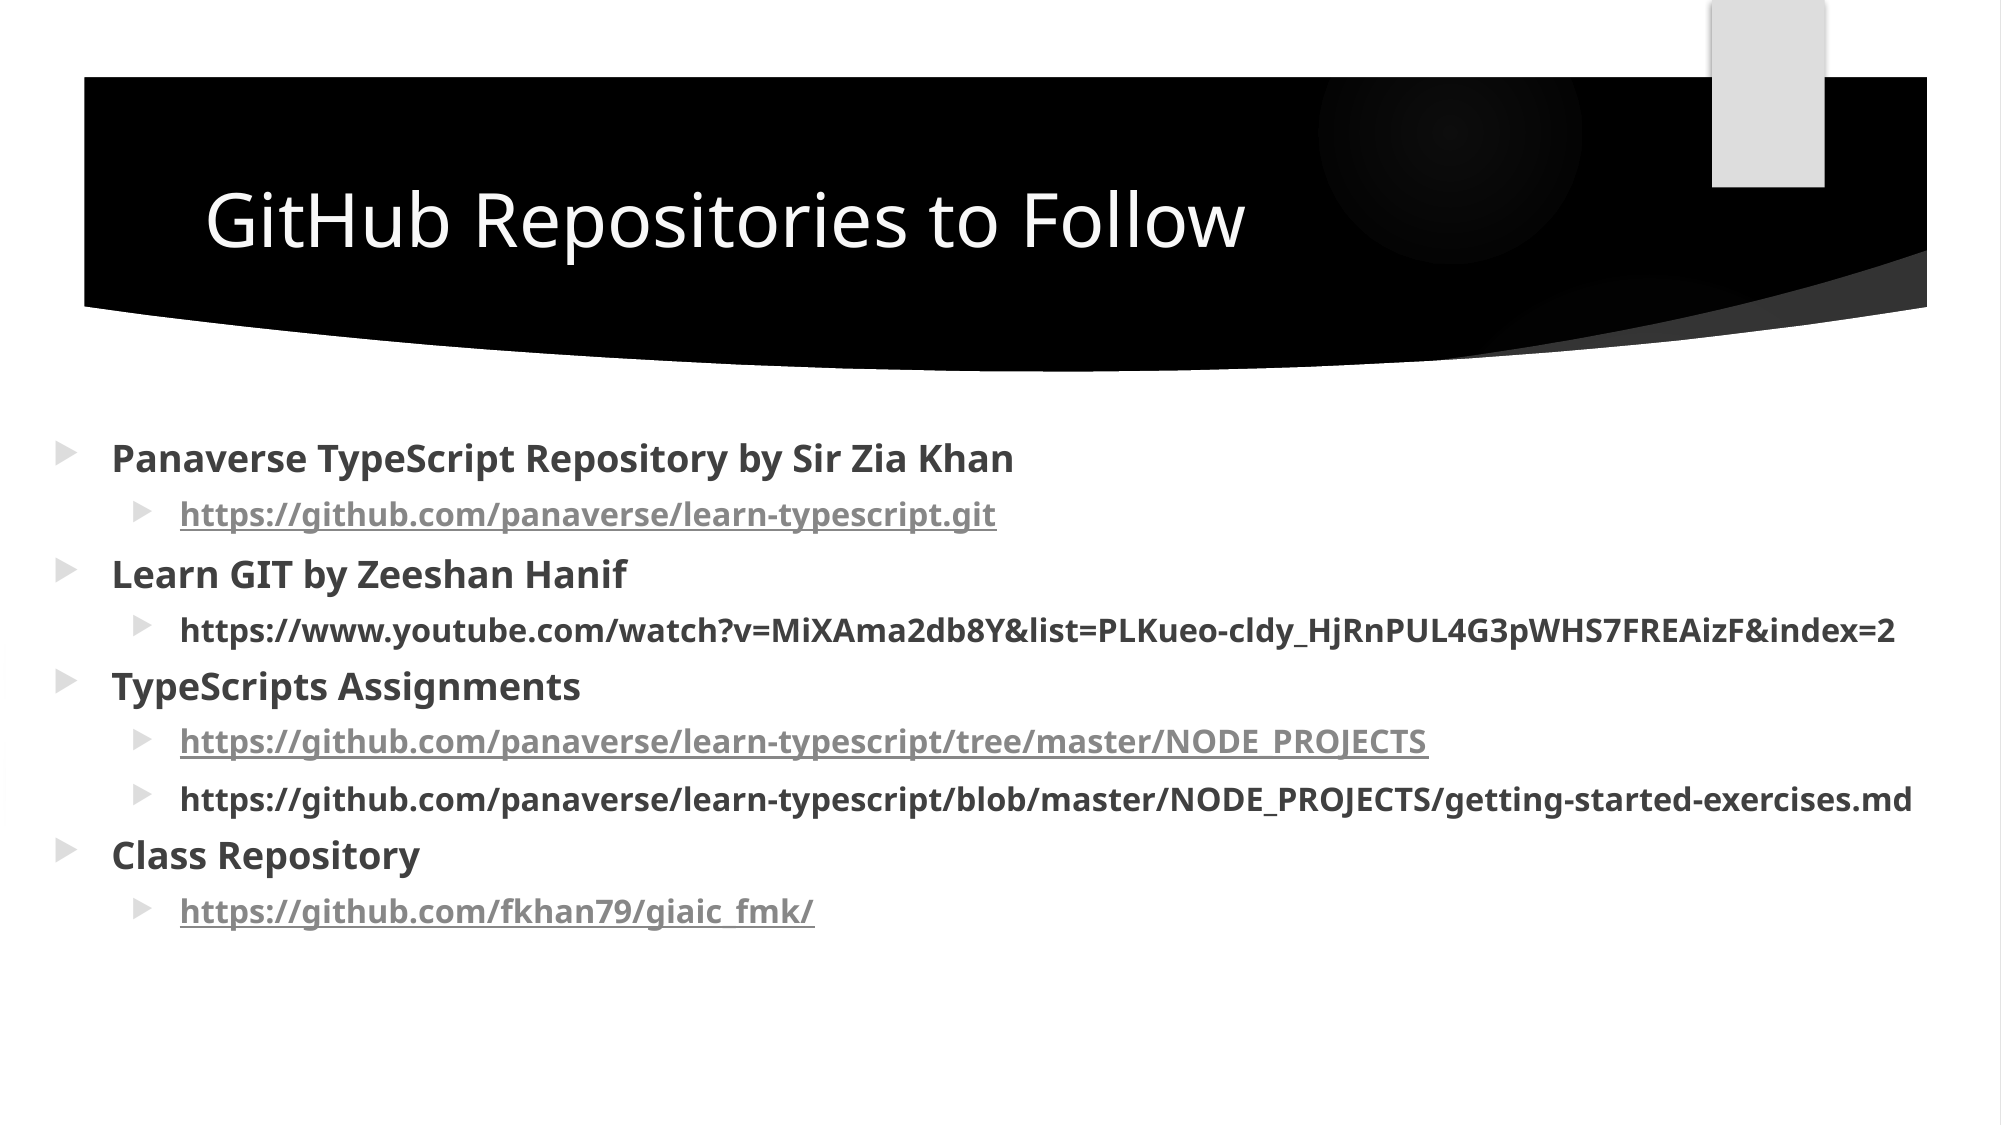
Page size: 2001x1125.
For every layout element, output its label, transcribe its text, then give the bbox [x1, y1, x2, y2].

title GitHub Repositories to Follow [189, 159, 1627, 276]
list Panaverse TypeScript Repository by Sir Zia Khan https://github.com/panaverse/learn-typescript.git Learn GIT by Zeeshan Hanif https://www.youtube.com/watch?v=MiXAma2db8Y&list=PLKueo-cldy_HjRnPUL4G3pWHS7FREAizF&index=2 TypeScripts Assignments https://github.com/panaverse/learn-typescript/tree/master/NODE_PROJECTS https://github.com/panaverse/learn-typescript/blob/master/NODE_PROJECTS/getting-started-exercises.md Class Repository https://github.com/fkhan79/giaic_fmk/ [37, 427, 1947, 988]
